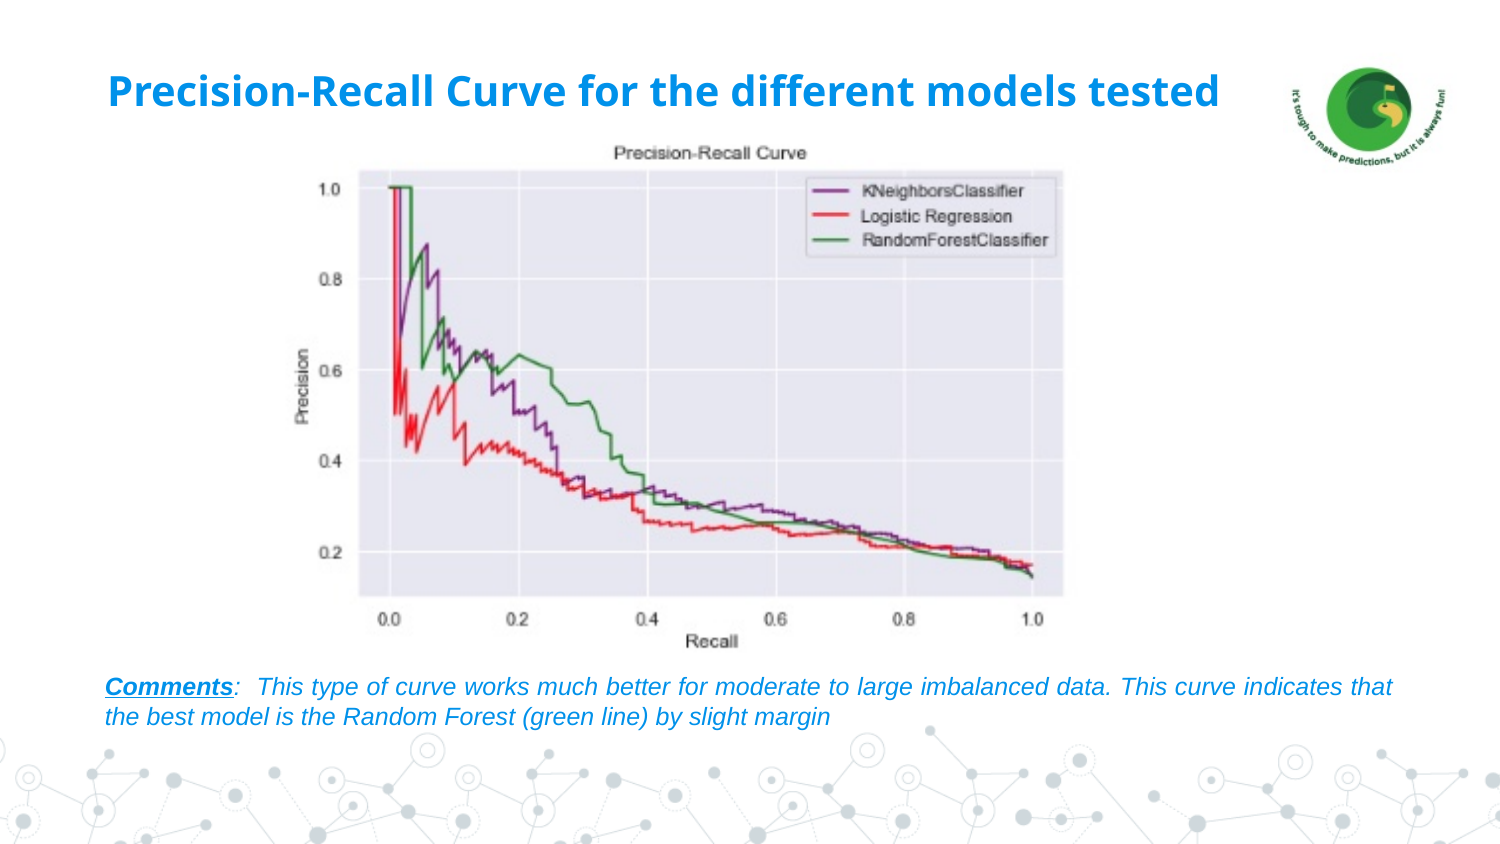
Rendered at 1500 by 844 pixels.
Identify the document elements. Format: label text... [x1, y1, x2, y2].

title Precision-Recall Curve for the different models tested [42, 14, 1286, 131]
picture [0, 0, 1500, 844]
text_box Comments: This type of curve works much better for moderate to large imbalanced data. This curve indicates that the best model is the Random Forest (green line) by slight margin [89, 662, 1410, 738]
